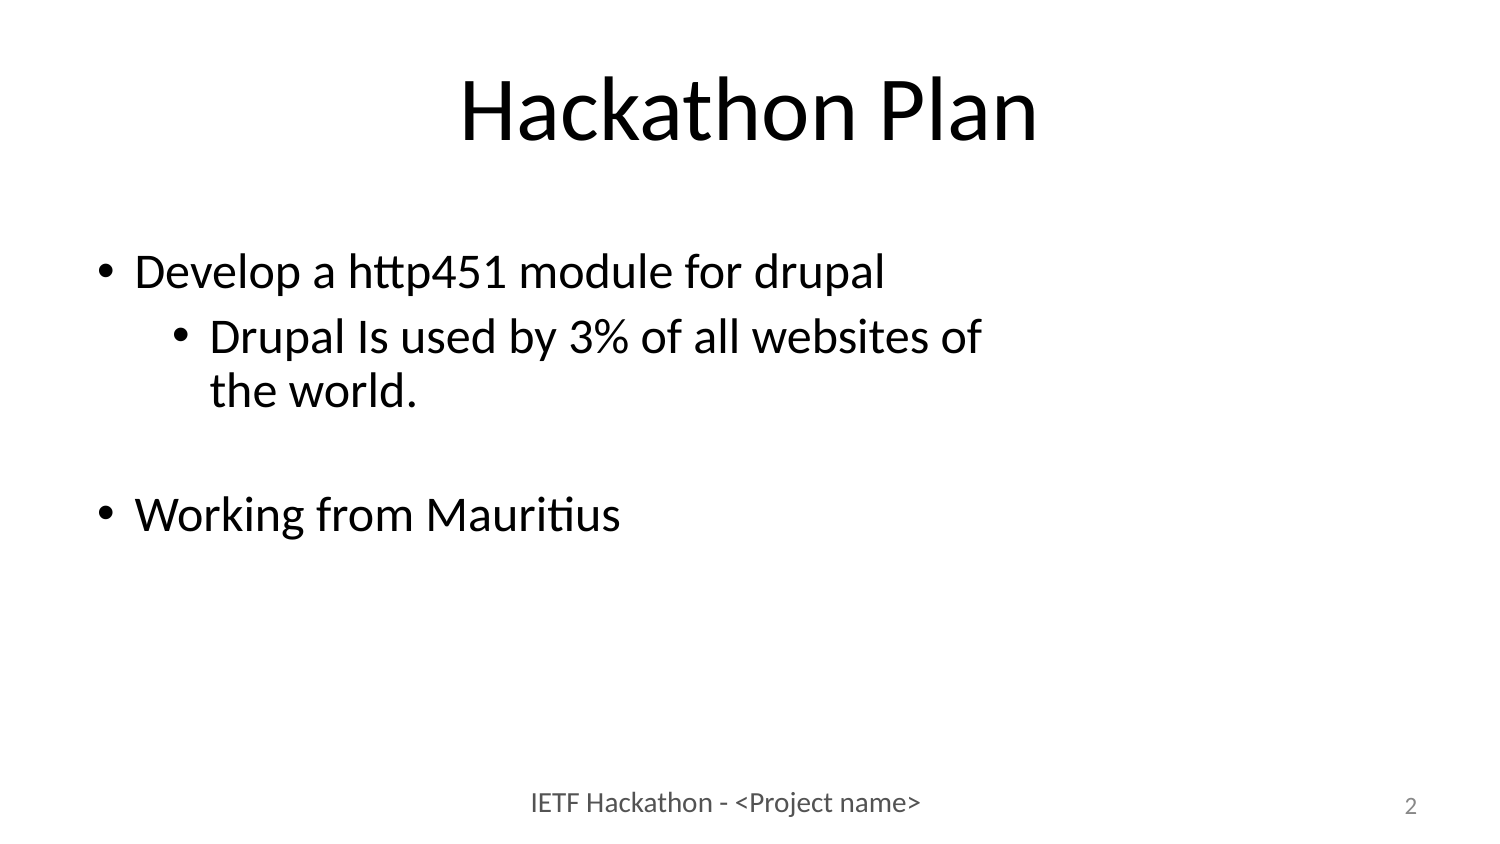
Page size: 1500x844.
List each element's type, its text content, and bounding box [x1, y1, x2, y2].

text_box Hackathon Plan [75, 33, 1425, 175]
text_box Develop a http451 module for drupal Drupal Is used by 3% of all websites of the world. Working from Mauritius [89, 238, 1056, 824]
text_box 1 [1394, 782, 1425, 827]
